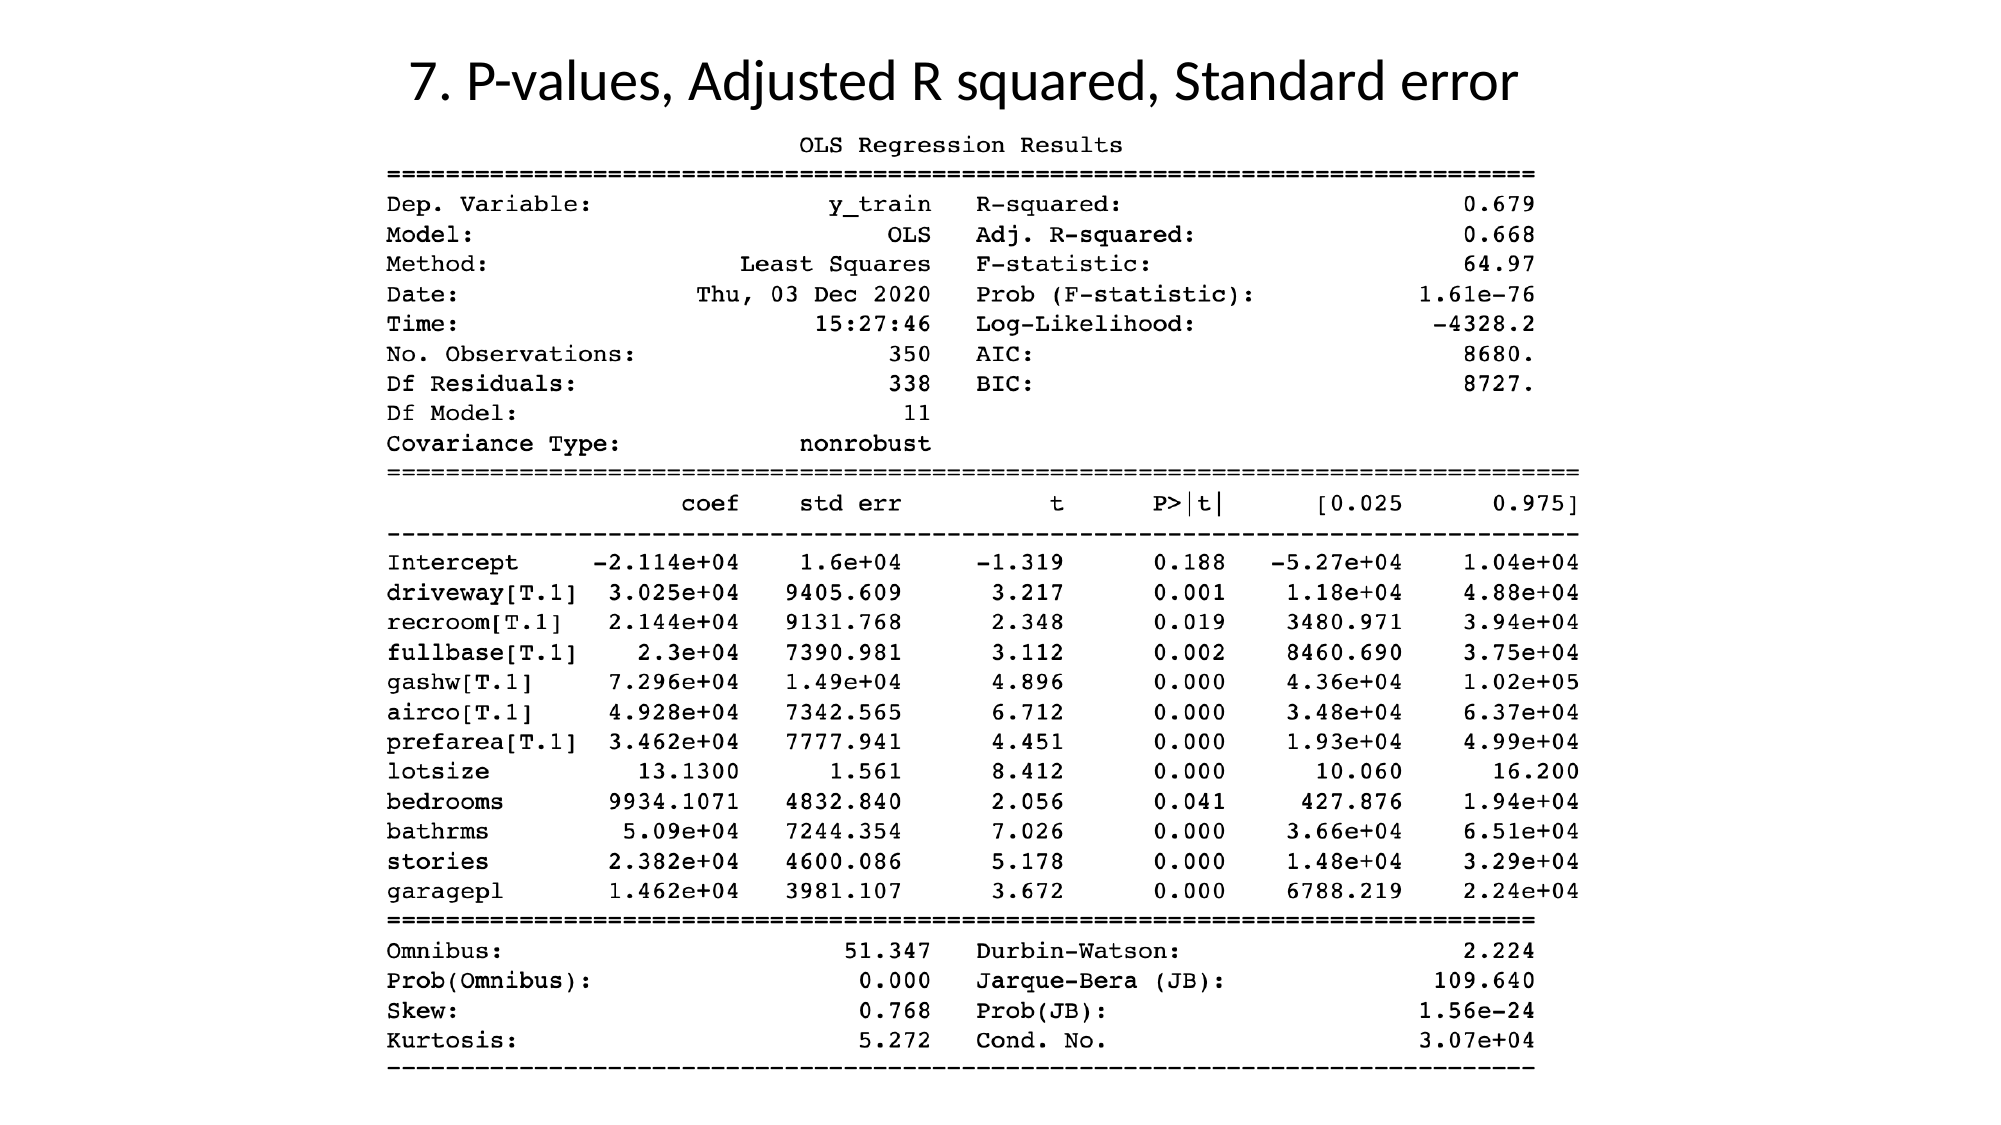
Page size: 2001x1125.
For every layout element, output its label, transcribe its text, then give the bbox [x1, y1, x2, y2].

list 7. P-values, Adjusted R squared, Standard error [394, 42, 2000, 757]
picture [349, 124, 1651, 1070]
